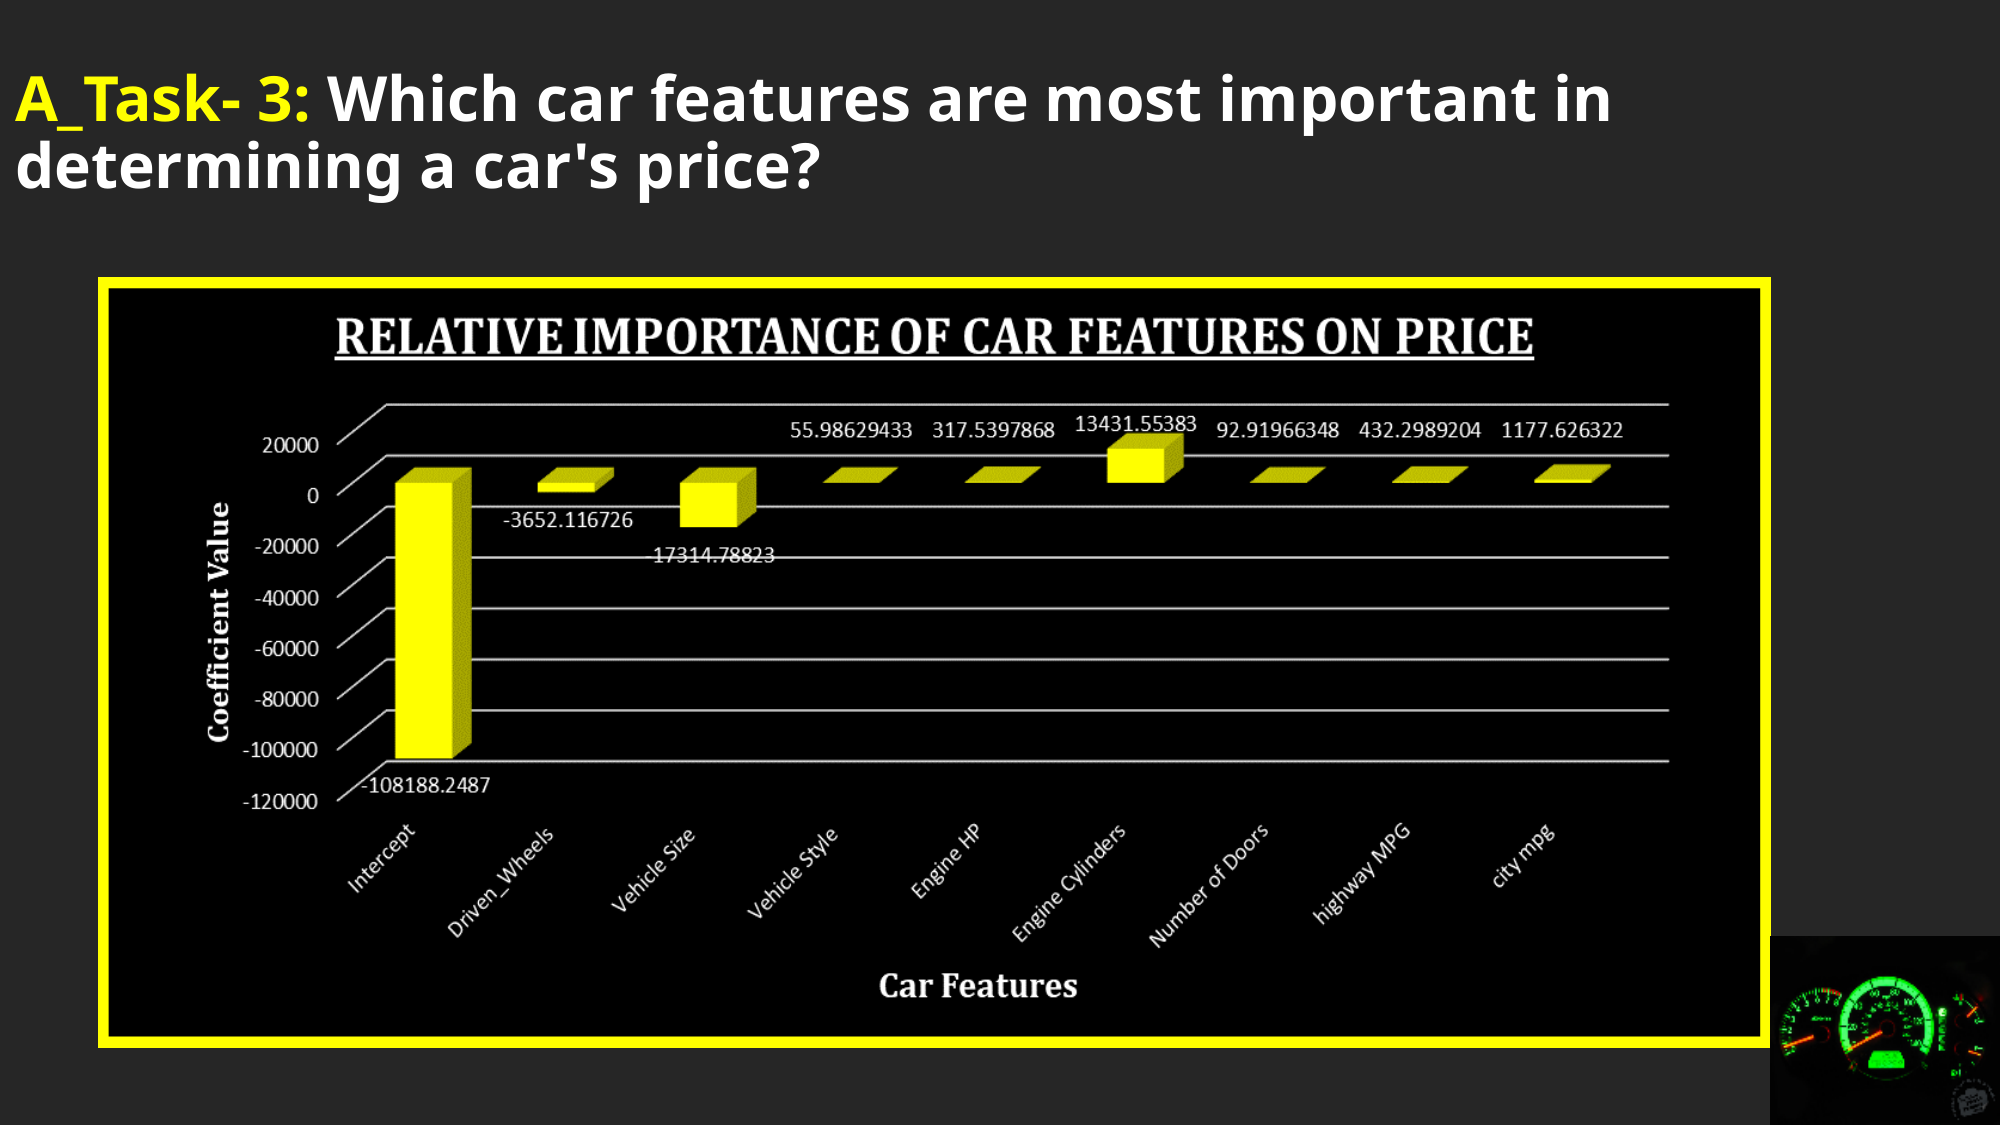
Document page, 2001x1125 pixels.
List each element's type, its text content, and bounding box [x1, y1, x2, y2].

picture [1770, 936, 2000, 1125]
title A_Task- 3: Which car features are most important in determining a car's price? [0, 59, 1975, 278]
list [98, 277, 1771, 1048]
